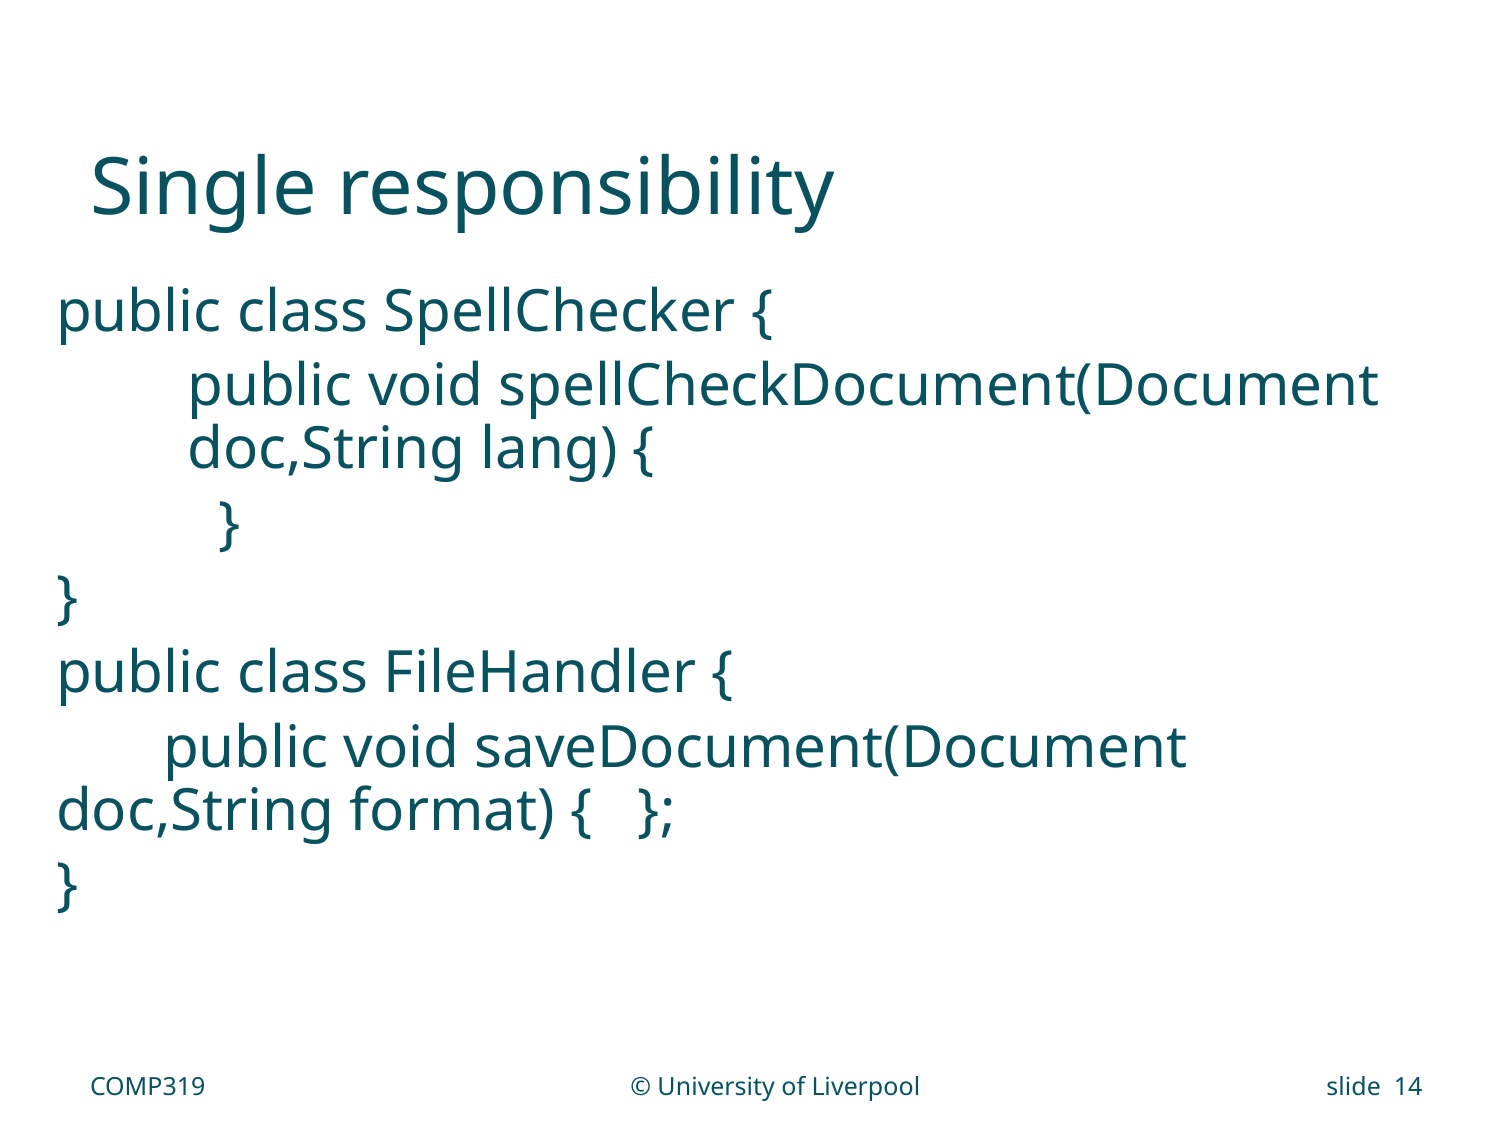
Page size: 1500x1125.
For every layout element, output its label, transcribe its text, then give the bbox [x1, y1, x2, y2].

list public class SpellChecker { public void spellCheckDocument(Document doc,String lang) { } } public class FileHandler { public void saveDocument(Document doc,String format) { }; } [41, 273, 1471, 1024]
slide_number © University of Liverpool [600, 1062, 951, 1125]
slide_number slide 14 [1212, 1062, 1438, 1113]
title Single responsibility [75, 128, 1425, 237]
footer COMP319 [74, 1062, 575, 1125]
